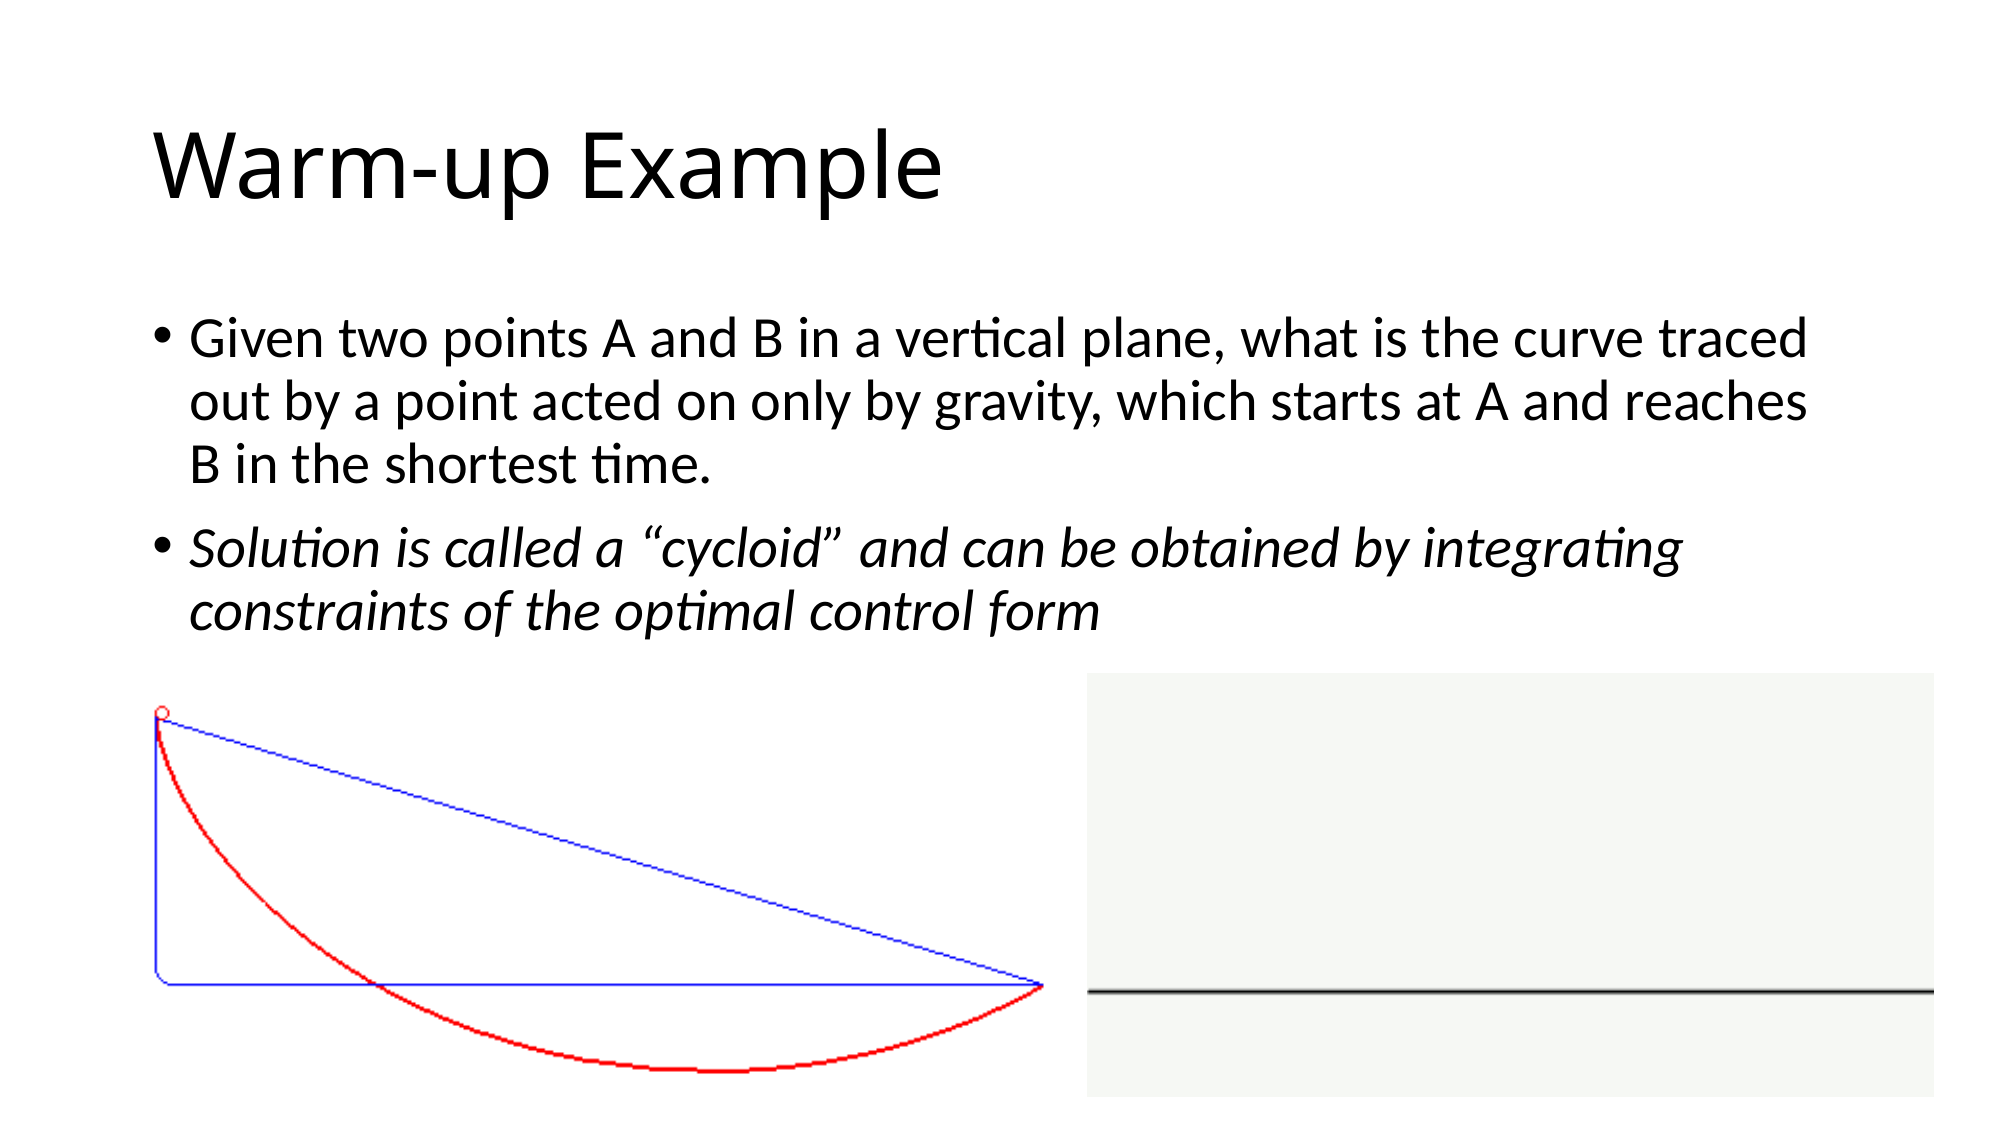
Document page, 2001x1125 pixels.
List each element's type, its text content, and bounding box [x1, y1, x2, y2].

title Warm-up Example [137, 59, 1863, 278]
list Given two points A and B in a vertical plane, what is the curve traced out by a point acted on only by gravity, which starts at A and reaches B in the shortest time. Solution is called a “cycloid” and can be obtained by integrating constraints of the optimal control form [137, 299, 1863, 673]
picture [99, 673, 1934, 1097]
